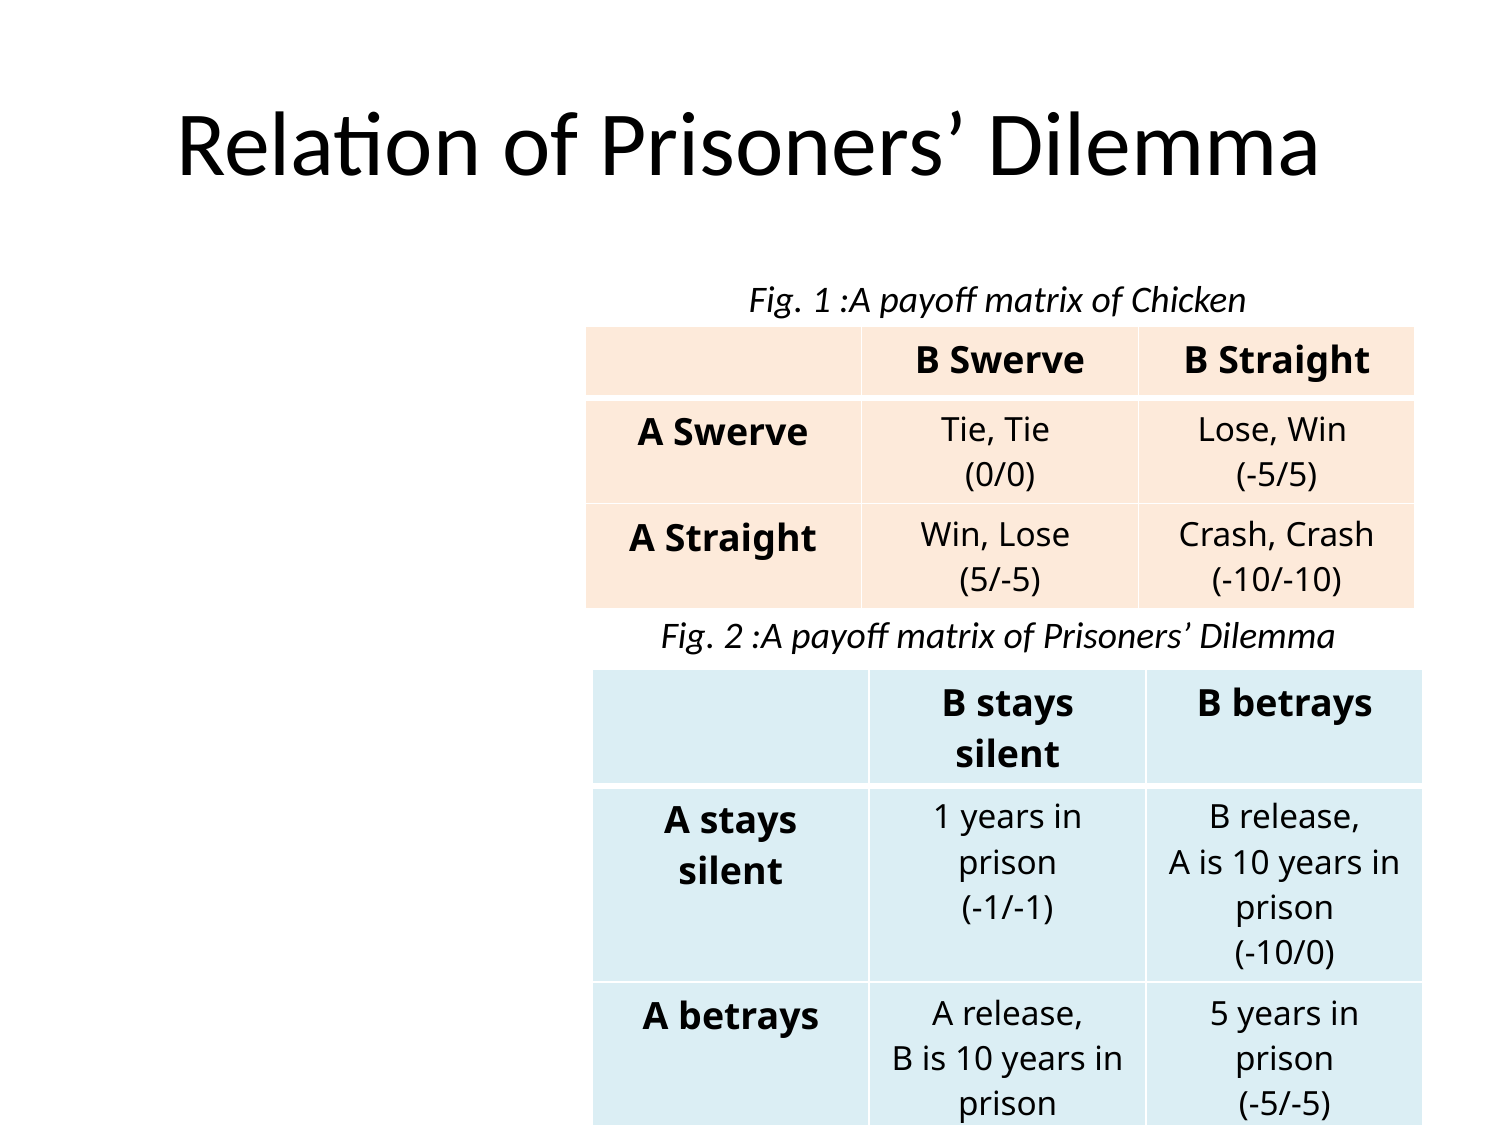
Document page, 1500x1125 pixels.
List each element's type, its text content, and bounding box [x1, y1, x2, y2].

table_cell 5 years in prison (-5/-5) [1147, 983, 1422, 1125]
table_cell Crash, Crash (-10/-10) [1139, 504, 1414, 604]
table_cell B release, A is 10 years in prison (-10/0) [1147, 789, 1422, 981]
table_cell Win, Lose (5/-5) [862, 504, 1138, 604]
table_cell Lose, Win (-5/5) [1139, 401, 1414, 503]
table_cell 1 years in prison (-1/-1) [870, 789, 1145, 981]
table_cell A Straight [586, 504, 861, 608]
title Relation of Prisoners’ Dilemma [75, 45, 1425, 233]
table_cell A betrays [593, 983, 868, 1125]
table_cell A release, B is 10 years in prison (0/-10) [870, 983, 1145, 1125]
table_header [586, 327, 861, 395]
table_header B Swerve [862, 327, 1138, 395]
table_header B betrays [1147, 670, 1422, 783]
text_box Fig. 2 :A payoff matrix of Prisoners’ Dilemma [589, 604, 1417, 664]
table_cell Tie, Tie (0/0) [862, 401, 1138, 503]
table_cell A Swerve [586, 401, 861, 503]
table_header B Straight [1139, 327, 1414, 395]
table_header B stays silent [870, 670, 1145, 783]
table_header [593, 670, 868, 783]
text_box Fig. 1 :A payoff matrix of Chicken [584, 267, 1412, 327]
table_cell A stays silent [593, 789, 868, 981]
